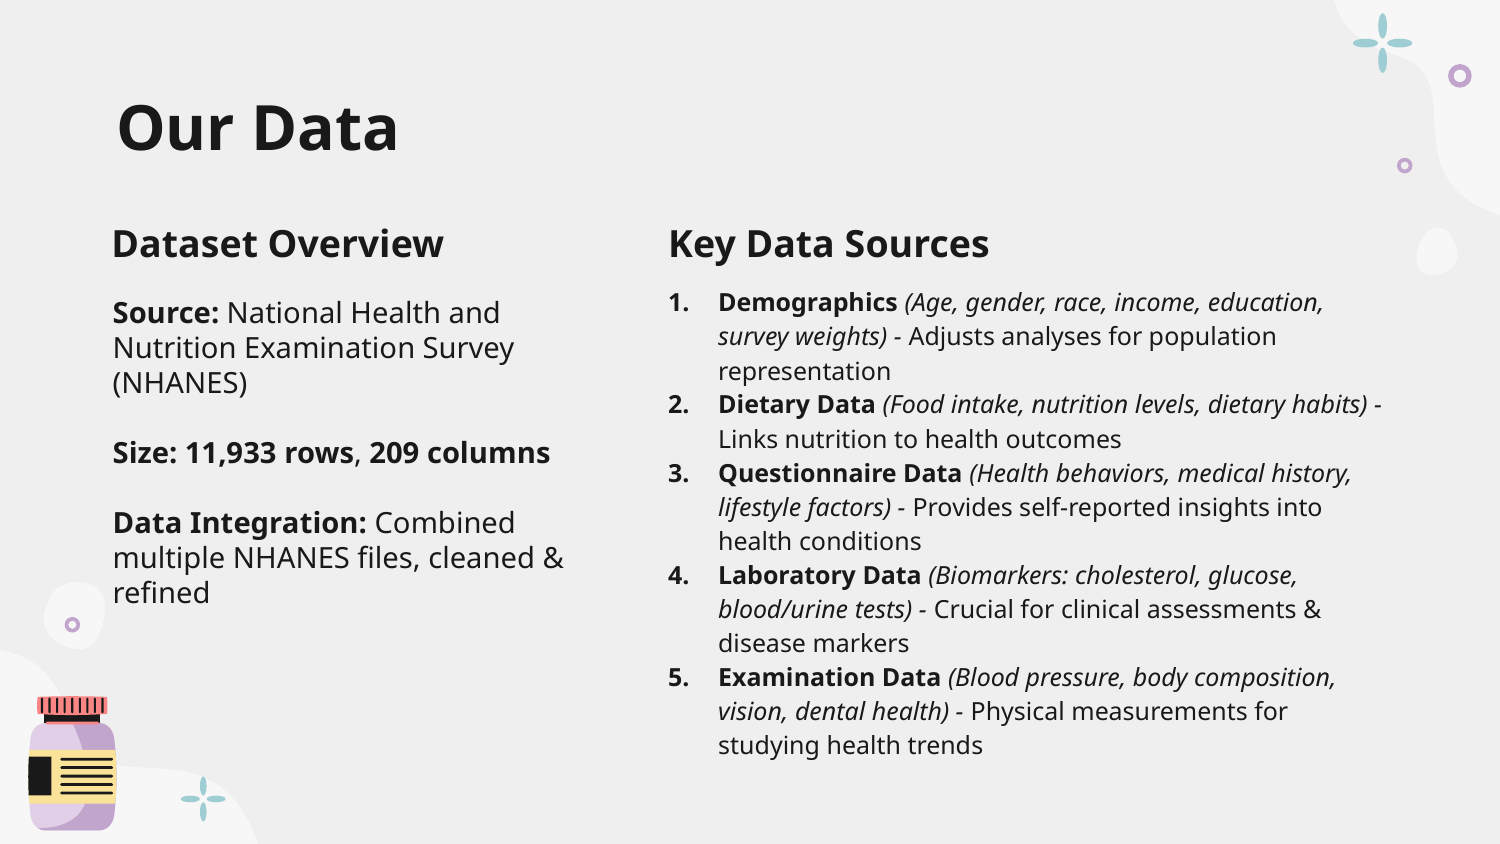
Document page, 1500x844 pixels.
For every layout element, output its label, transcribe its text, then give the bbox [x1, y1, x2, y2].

subtitle Key Data Sources [628, 207, 1034, 267]
title Our Data [101, 72, 1365, 167]
subtitle Dataset Overview [96, 207, 502, 279]
subtitle Demographics (Age, gender, race, income, education, survey weights) - Adjusts analyses for population representation Dietary Data (Food intake, nutrition levels, dietary habits) - Links nutrition to health outcomes Questionnaire Data (Health behaviors, medical history, lifestyle factors) - Provides self-reported insights into health conditions Laboratory Data (Biomarkers: cholesterol, glucose, blood/urine tests) - Crucial for clinical assessments & disease markers Examination Data (Blood pressure, body composition, vision, dental health) - Physical measurements for studying health trends [628, 267, 1401, 563]
subtitle Source: National Health and Nutrition Examination Survey (NHANES) Size: 11,933 rows, 209 columns Data Integration: Combined multiple NHANES files, cleaned & refined [72, 279, 605, 575]
